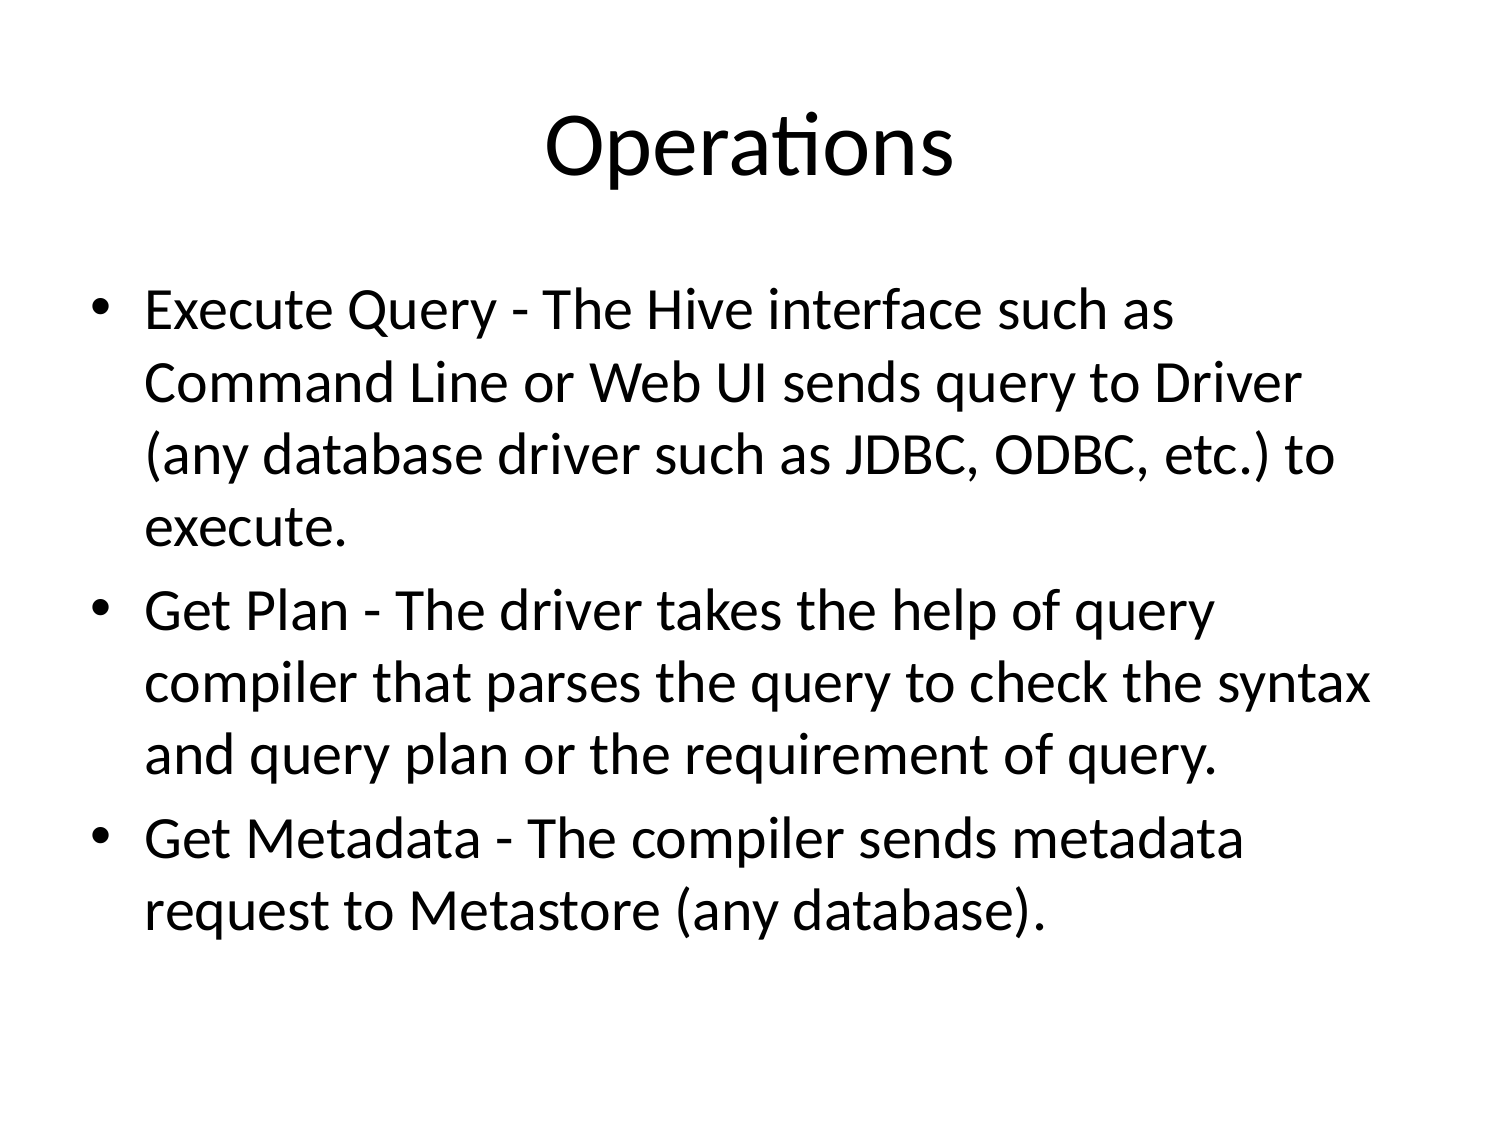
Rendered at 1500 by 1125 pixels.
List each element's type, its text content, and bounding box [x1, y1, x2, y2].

list Execute Query - The Hive interface such as Command Line or Web UI sends query to Driver (any database driver such as JDBC, ODBC, etc.) to execute. Get Plan - The driver takes the help of query compiler that parses the query to check the syntax and query plan or the requirement of query. Get Metadata - The compiler sends metadata request to Metastore (any database). [75, 262, 1425, 1005]
title Operations [75, 45, 1425, 233]
